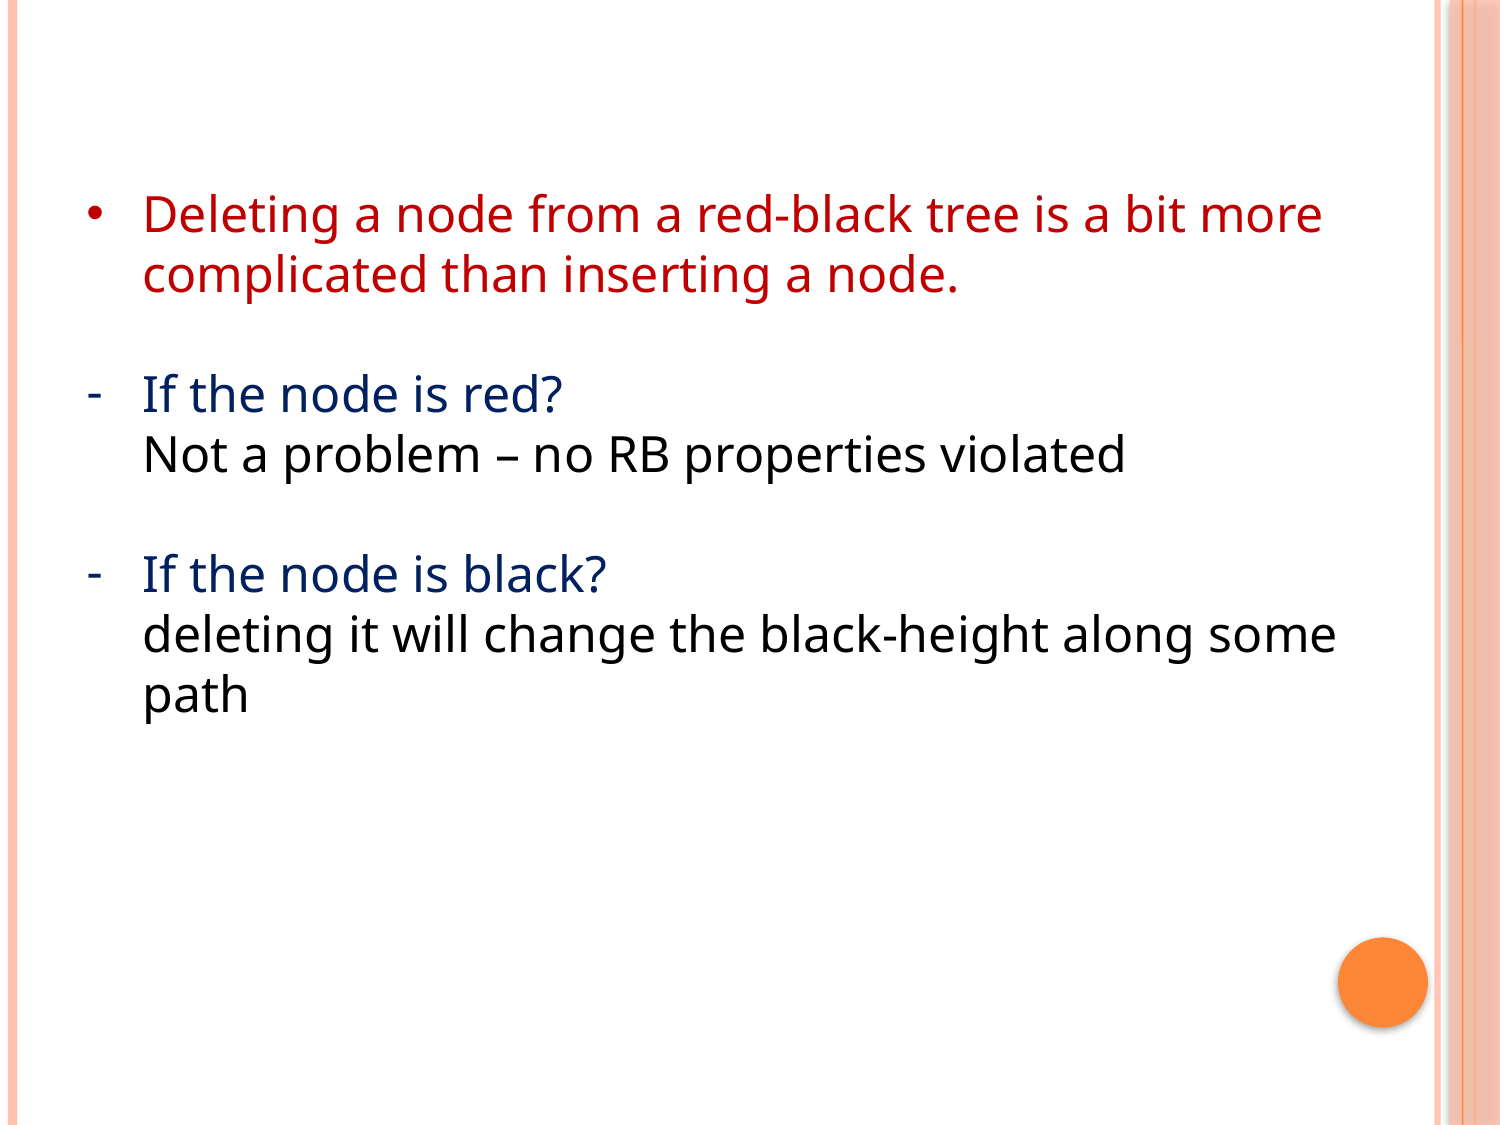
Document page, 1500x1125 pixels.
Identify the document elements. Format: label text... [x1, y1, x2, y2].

text_box Deleting a node from a red-black tree is a bit more complicated than inserting a node. If the node is red? Not a problem – no RB properties violated If the node is black? deleting it will change the black-height along some path [71, 174, 1409, 730]
